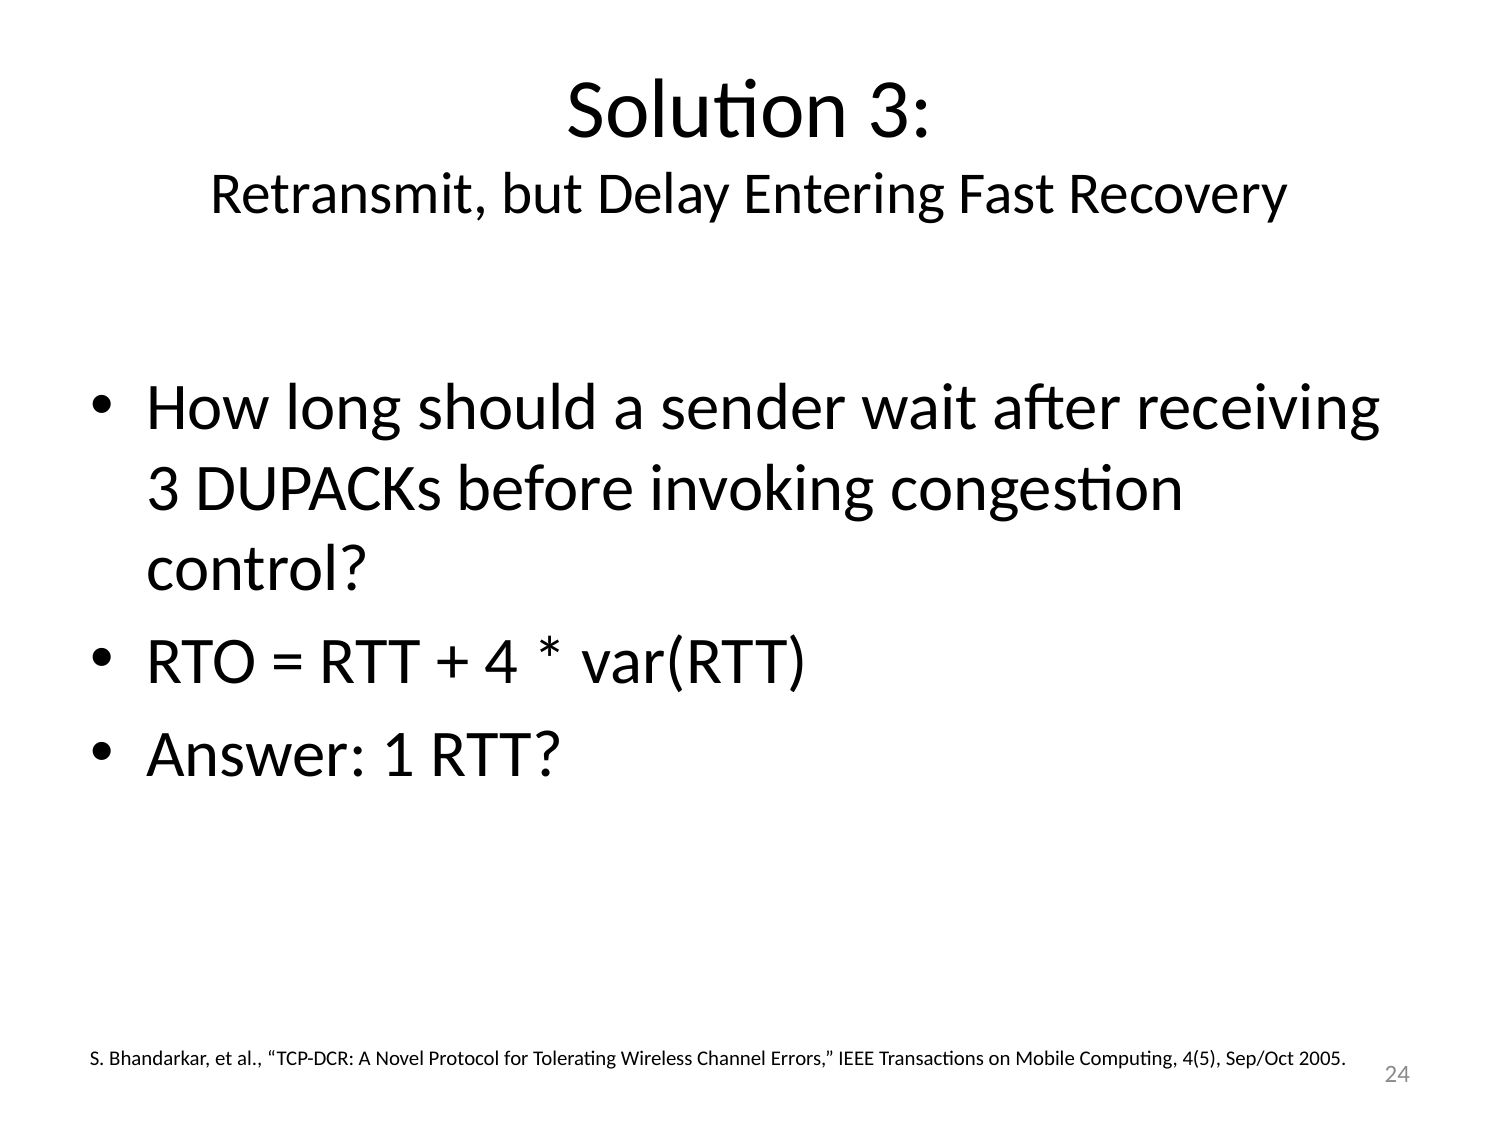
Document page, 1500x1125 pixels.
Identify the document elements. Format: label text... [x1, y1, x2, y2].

slide_number 24 [1074, 1078, 1425, 1103]
text_box S. Bhandarkar, et al., “TCP-DCR: A Novel Protocol for Tolerating Wireless Channel Errors,” IEEE Transactions on Mobile Computing, 4(5), Sep/Oct 2005. [74, 1037, 1425, 1078]
title Solution 3: Retransmit, but Delay Entering Fast Recovery [75, 45, 1425, 233]
list How long should a sender wait after receiving 3 DUPACKs before invoking congestion control? RTO = RTT + 4 * var(RTT) Answer: 1 RTT? [75, 262, 1425, 1005]
